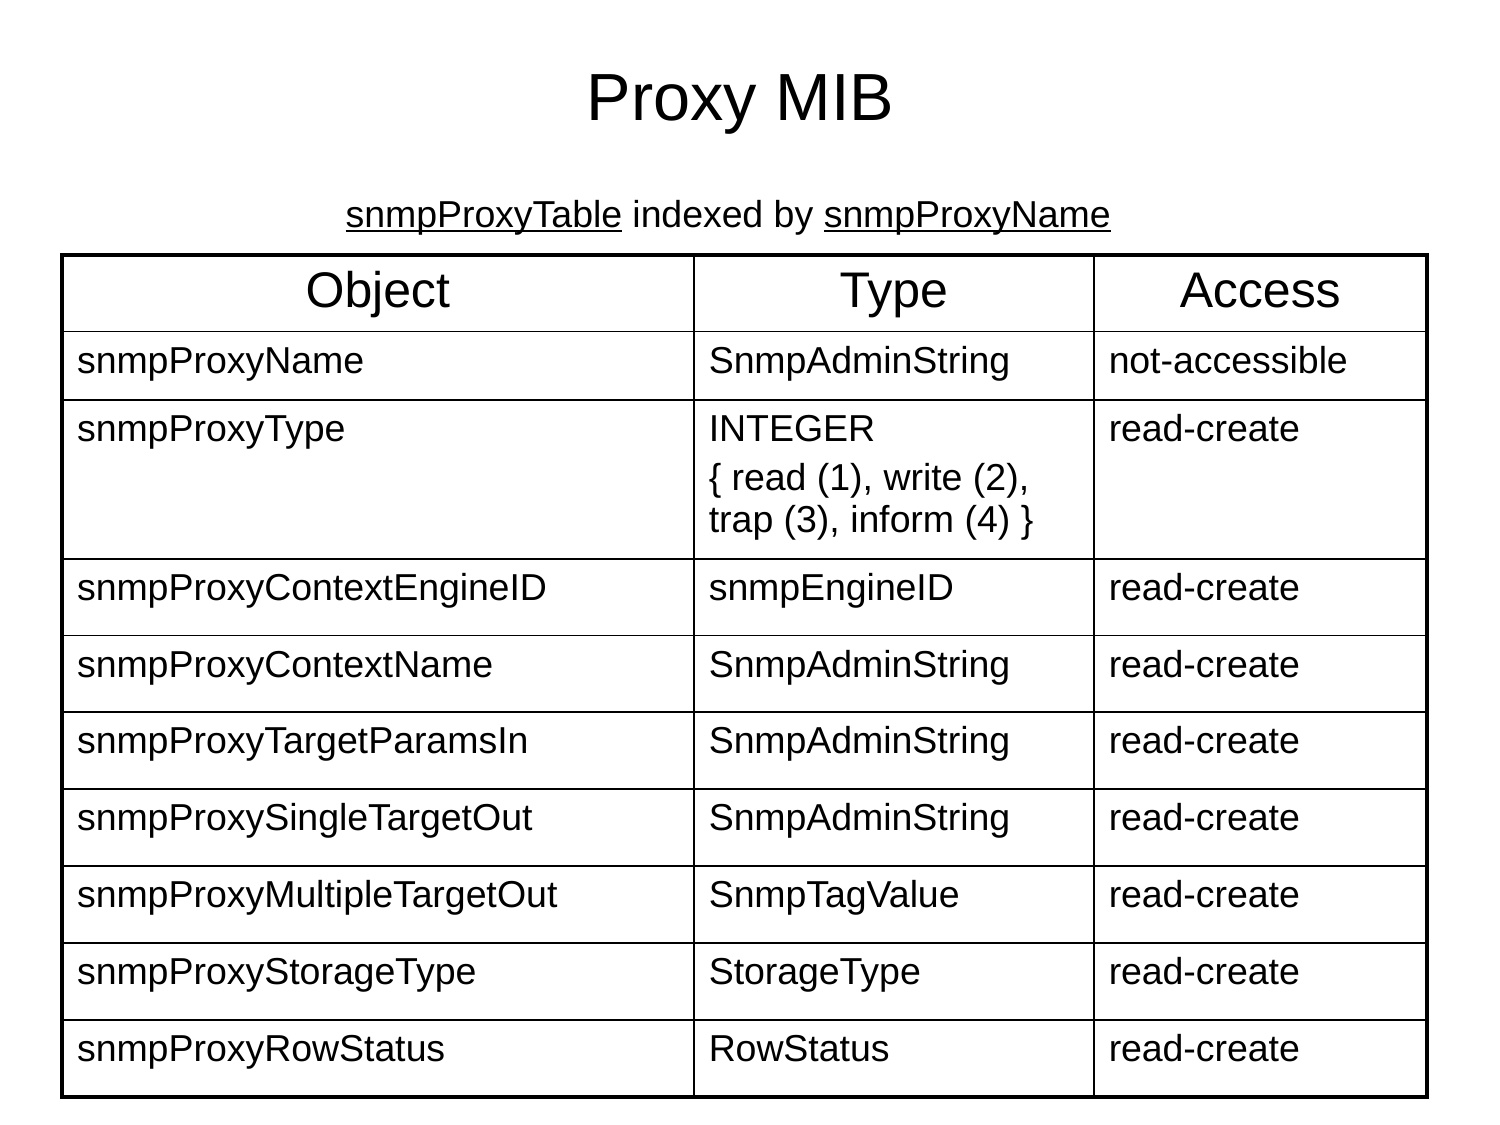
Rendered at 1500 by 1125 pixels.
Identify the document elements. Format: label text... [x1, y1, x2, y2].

table_cell read-create [1095, 636, 1425, 711]
table_cell SnmpAdminString [695, 713, 1093, 788]
table_cell read-create [1095, 713, 1425, 788]
table_cell snmpProxyTargetParamsIn [64, 713, 693, 788]
table_cell read-create [1095, 944, 1425, 1019]
table_cell snmpProxyMultipleTargetOut [64, 867, 693, 942]
table_cell read-create [1095, 790, 1425, 865]
table_cell read-create [1095, 401, 1425, 558]
table_header Object [64, 257, 693, 331]
table_header Type [695, 257, 1093, 331]
table_cell StorageType [695, 944, 1093, 1019]
table_cell read-create [1095, 1021, 1425, 1095]
table_cell snmpProxyContextName [64, 636, 693, 711]
table_header Access [1095, 257, 1425, 331]
table_cell snmpProxyStorageType [64, 944, 693, 1019]
table_cell snmpEngineID [695, 560, 1093, 635]
table_cell SnmpTagValue [695, 867, 1093, 942]
table_cell not-accessible [1095, 332, 1425, 399]
table_cell SnmpAdminString [695, 332, 1093, 399]
table_cell snmpProxyRowStatus [64, 1021, 693, 1095]
table_cell read-create [1095, 867, 1425, 942]
table_cell read-create [1095, 560, 1425, 635]
table_cell SnmpAdminString [695, 790, 1093, 865]
table_cell snmpProxyName [64, 332, 693, 399]
title Proxy MIB [75, 0, 1425, 188]
text_box snmpProxyTable indexed by snmpProxyName [330, 182, 1126, 243]
table_cell RowStatus [695, 1021, 1093, 1095]
table_cell SnmpAdminString [695, 636, 1093, 711]
table_cell INTEGER { read (1), write (2), trap (3), inform (4) } [695, 401, 1093, 558]
table_cell snmpProxyType [64, 401, 693, 558]
table_cell snmpProxySingleTargetOut [64, 790, 693, 865]
table_cell snmpProxyContextEngineID [64, 560, 693, 635]
